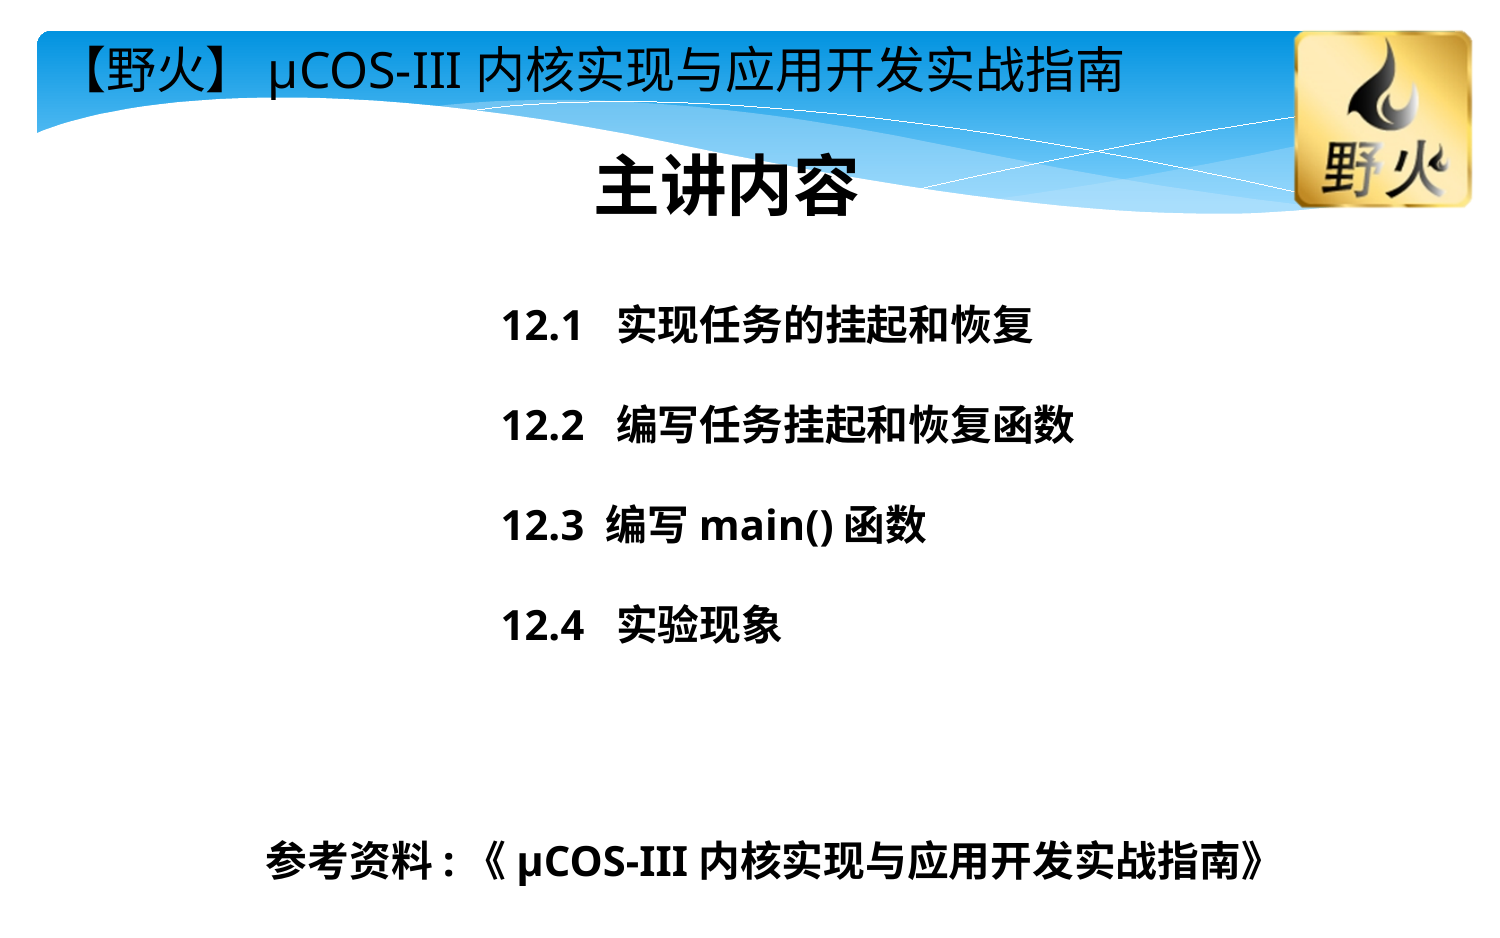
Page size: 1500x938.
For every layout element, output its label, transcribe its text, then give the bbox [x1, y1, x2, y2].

picture [1272, 4, 1498, 230]
text_box 12.1 实现任务的挂起和恢复 12.2 编写任务挂起和恢复函数 12.3 编写main()函数 12.4 实验现象 [485, 291, 1091, 657]
text_box 主讲内容 [254, 136, 1200, 232]
text_box 【野火】μCOS-III内核实现与应用开发实战指南 [41, 31, 1258, 103]
text_box 参考资料:《μCOS-III内核实现与应用开发实战指南》 [225, 802, 1324, 893]
